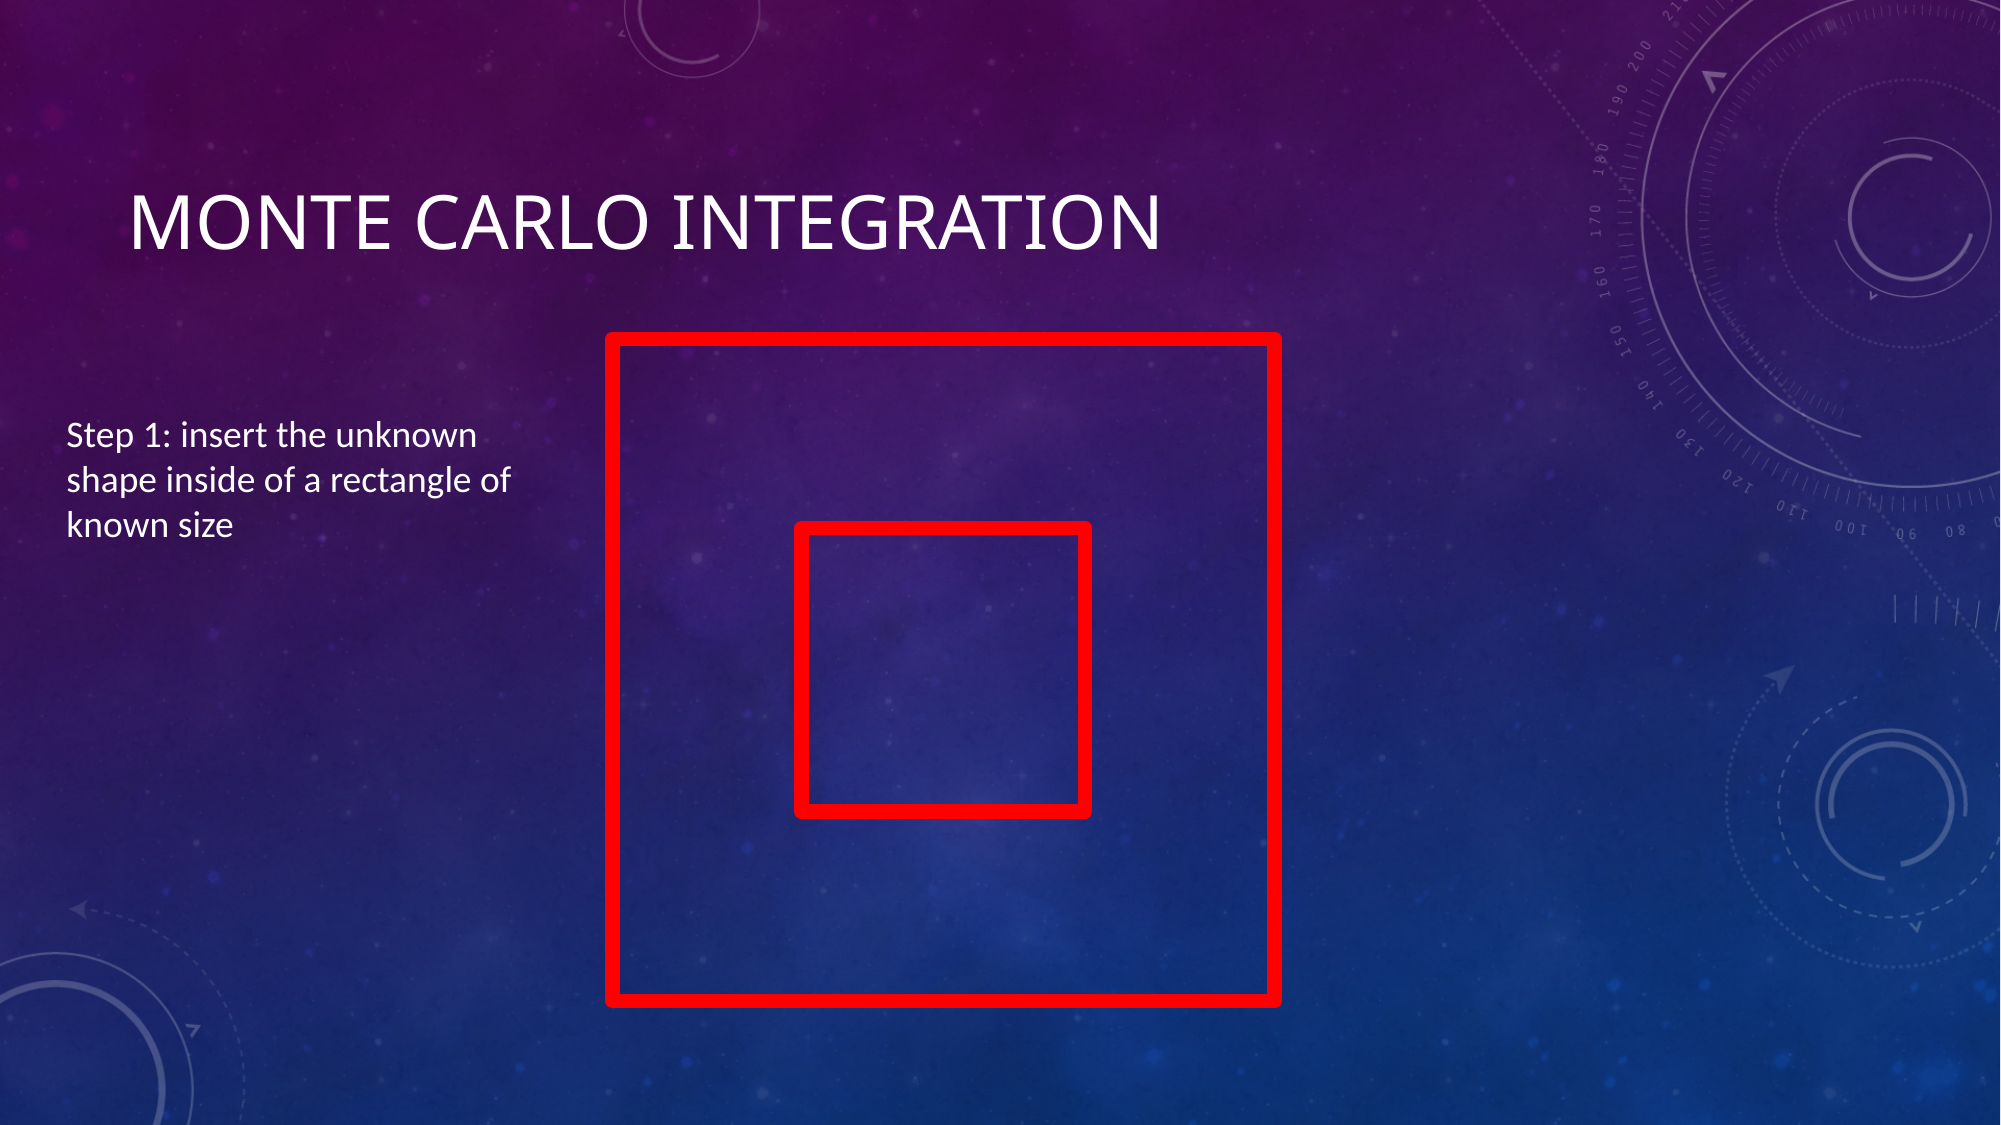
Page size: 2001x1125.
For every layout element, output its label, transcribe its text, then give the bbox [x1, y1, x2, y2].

title Monte Carlo Integration [112, 99, 1775, 339]
text_box [800, 526, 1087, 813]
picture [0, 0, 2001, 1125]
text_box Step 1: insert the unknown shape inside of a rectangle of known size [51, 403, 577, 553]
text_box [611, 337, 1276, 1002]
